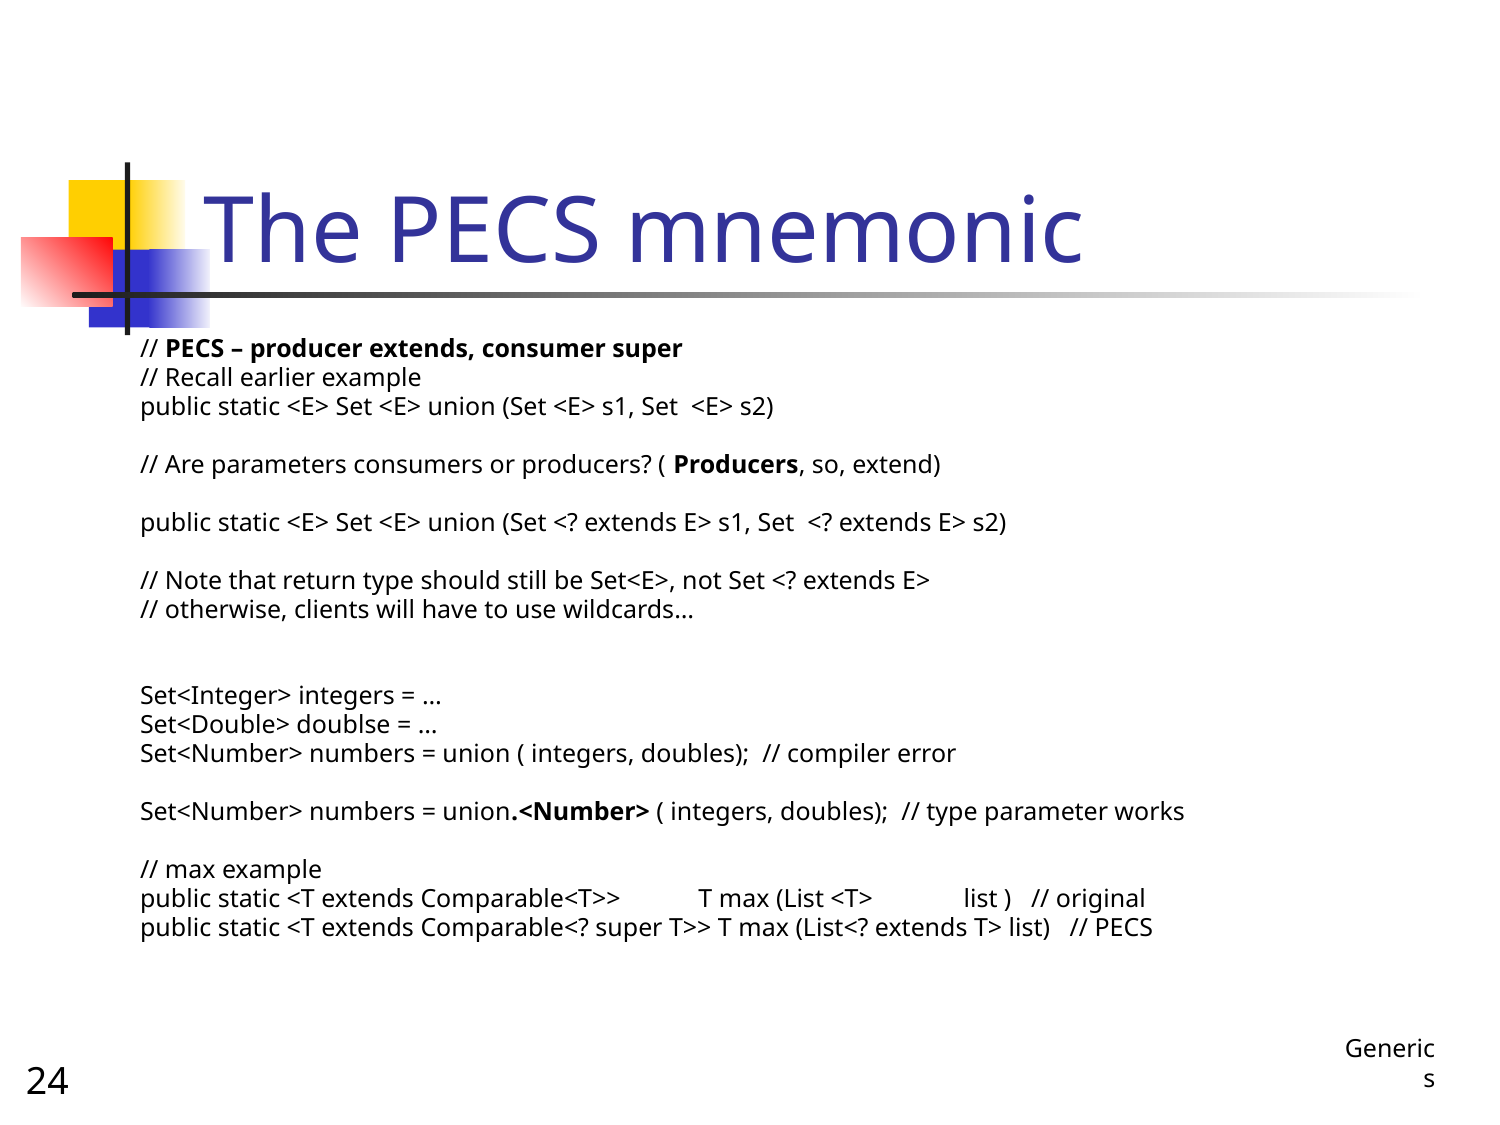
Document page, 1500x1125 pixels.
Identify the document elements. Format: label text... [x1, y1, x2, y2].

list // PECS – producer extends, consumer super // Recall earlier example public static <E> Set <E> union (Set <E> s1, Set <E> s2) // Are parameters consumers or producers? ( Producers, so, extend) public static <E> Set <E> union (Set <? extends E> s1, Set <? extends E> s2) // Note that return type should still be Set<E>, not Set <? extends E> // otherwise, clients will have to use wildcards… Set<Integer> integers = … Set<Double> doublse = … Set<Number> numbers = union ( integers, doubles); // compiler error Set<Number> numbers = union.<Number> ( integers, doubles); // type parameter works // max example public static <T extends Comparable<T>> T max (List <T> list ) // original public static <T extends Comparable<? super T>> T max (List<? extends T> list) // PECS [125, 331, 1469, 1088]
title The PECS mnemonic [188, 101, 1468, 289]
